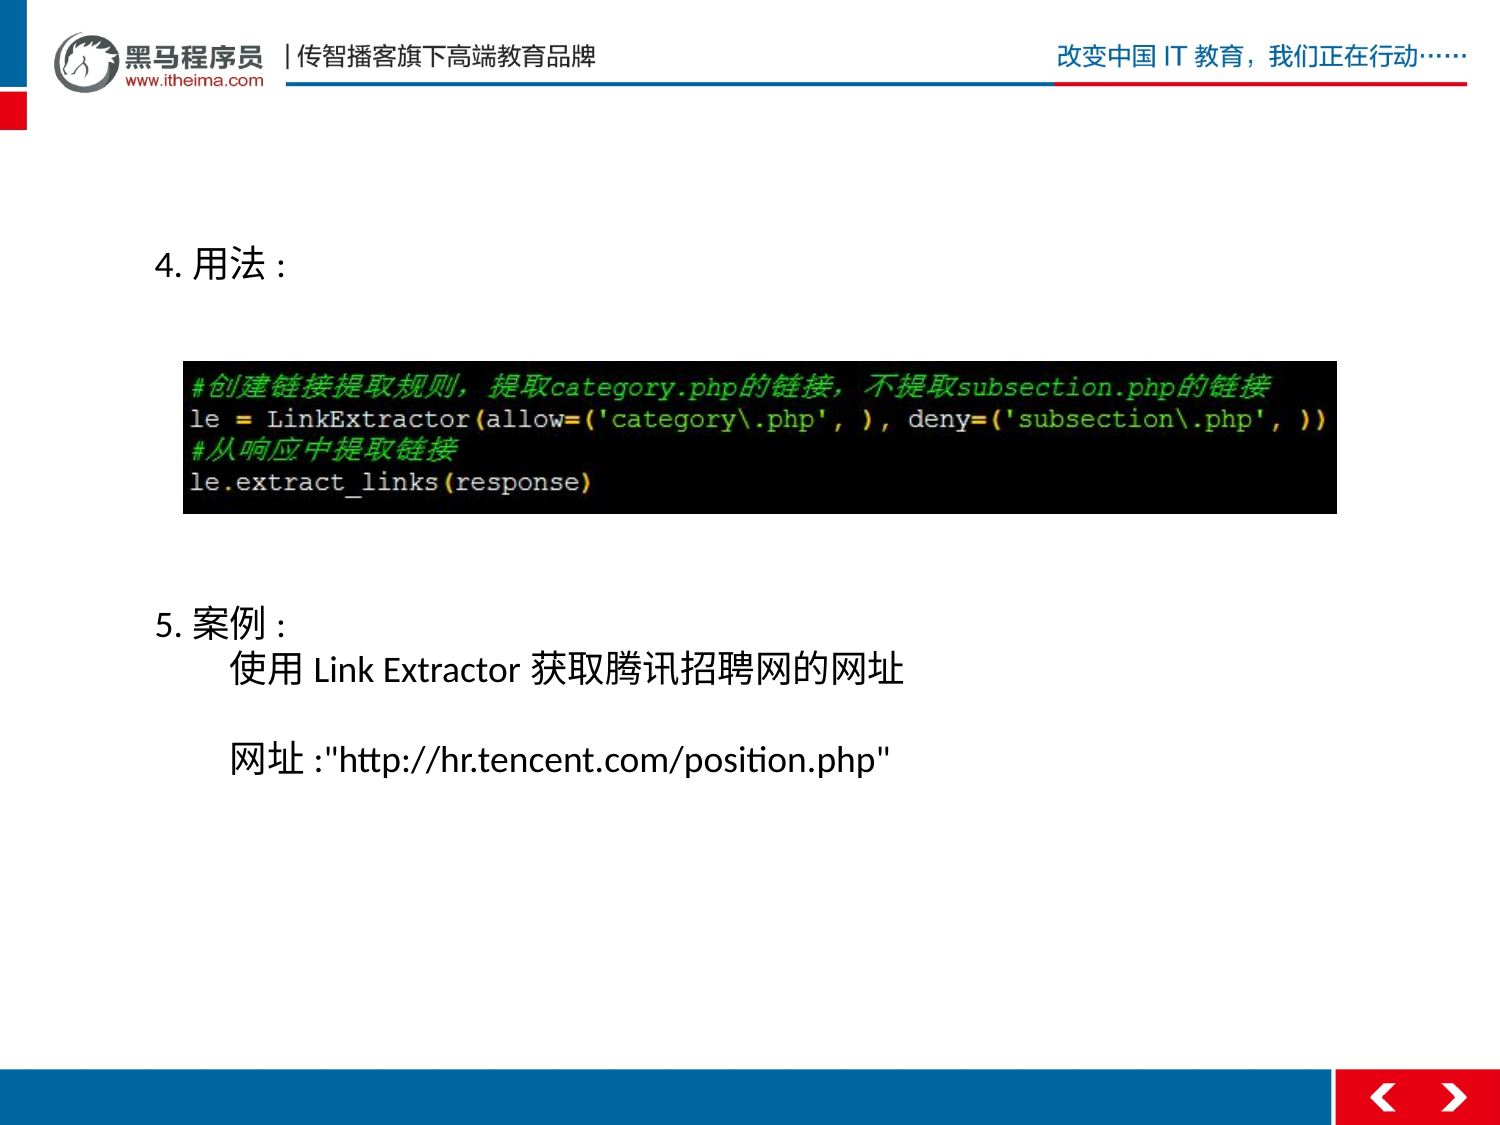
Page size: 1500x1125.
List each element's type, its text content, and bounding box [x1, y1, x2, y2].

text_box 4.用法: 5.案例: 使用Link Extractor获取腾讯招聘网的网址 网址:"http://hr.tencent.com/position.php" [64, 187, 1388, 788]
picture [0, 0, 1500, 1125]
